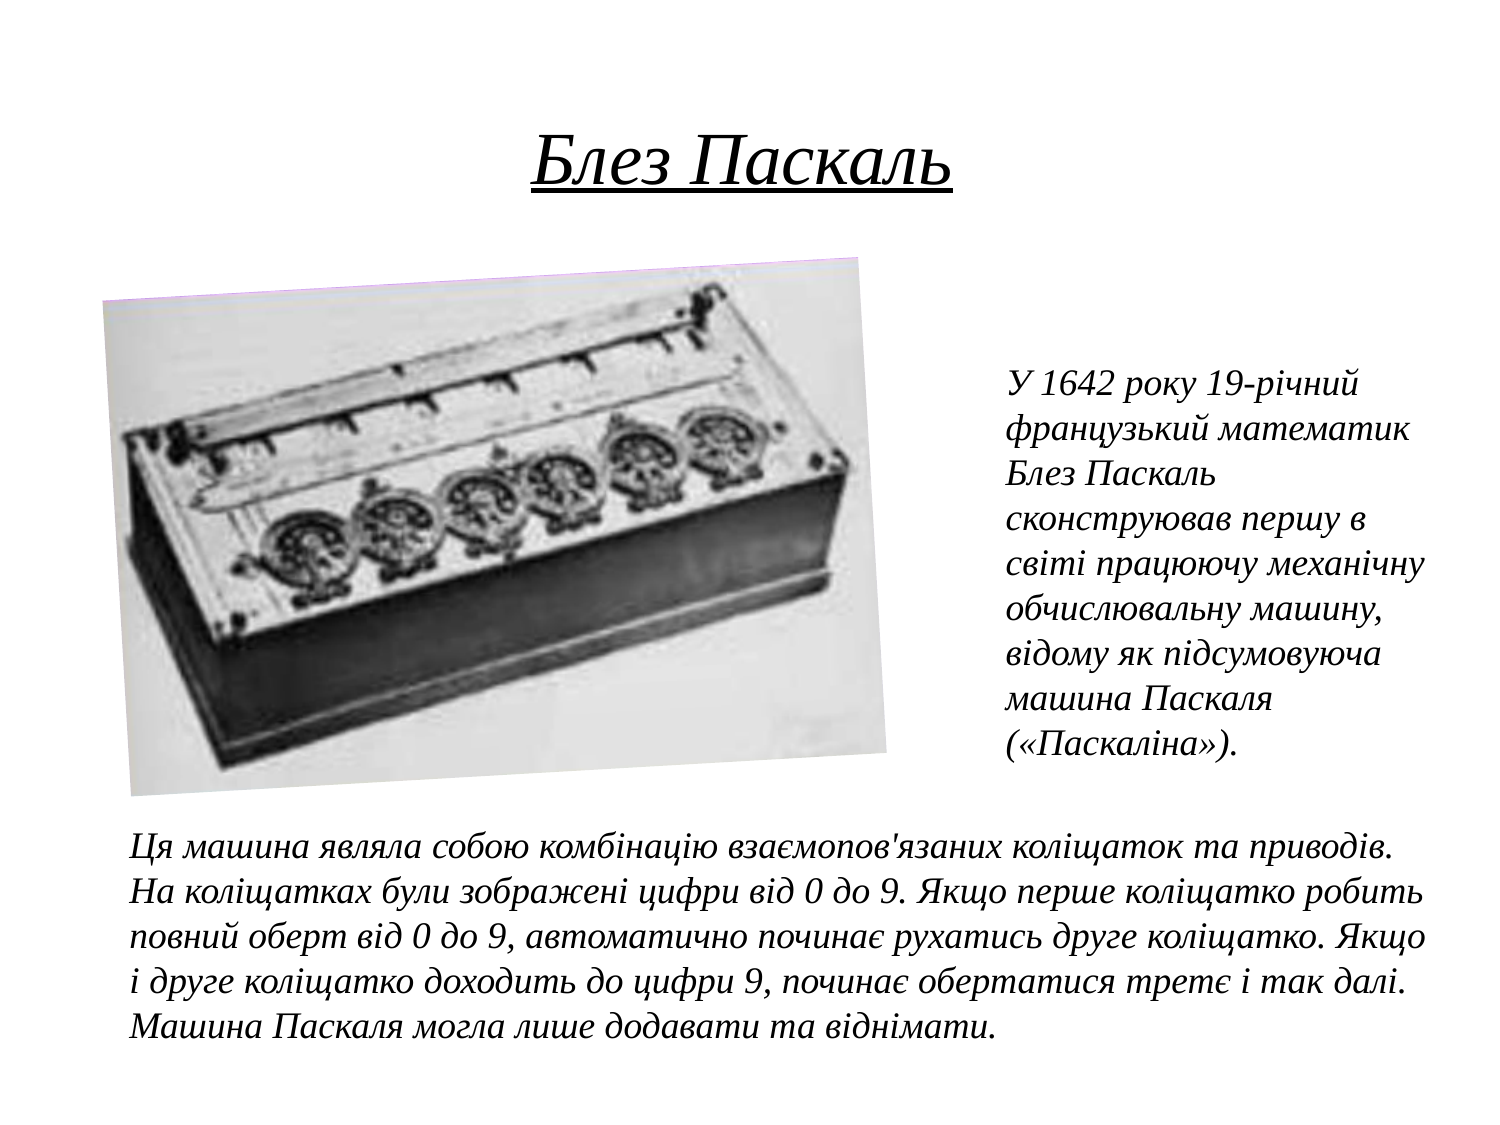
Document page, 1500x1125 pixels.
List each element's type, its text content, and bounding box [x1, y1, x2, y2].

text_box Ця машина являла собою комбінацію взаємопов'язаних коліщаток та приводів. На коліщатках були зображені цифри від 0 до 9. Якщо перше коліщатко робить повний оберт від 0 до 9, автоматично починає рухатись друге коліщатко. Якщо і друге коліщатко доходить до цифри 9, починає обертатися третє і так далі. Машина Паскаля могла лише додавати та віднімати. [114, 813, 1445, 1054]
picture [102, 257, 887, 797]
text_box У 1642 року 19-річний французький математик Блез Паскаль сконструював першу в світі працюючу механічну обчислювальну машину, відому як підсумовуюча машина Паскаля («Паскаліна»). [990, 350, 1445, 771]
text_box Блез Паскаль [516, 101, 968, 207]
